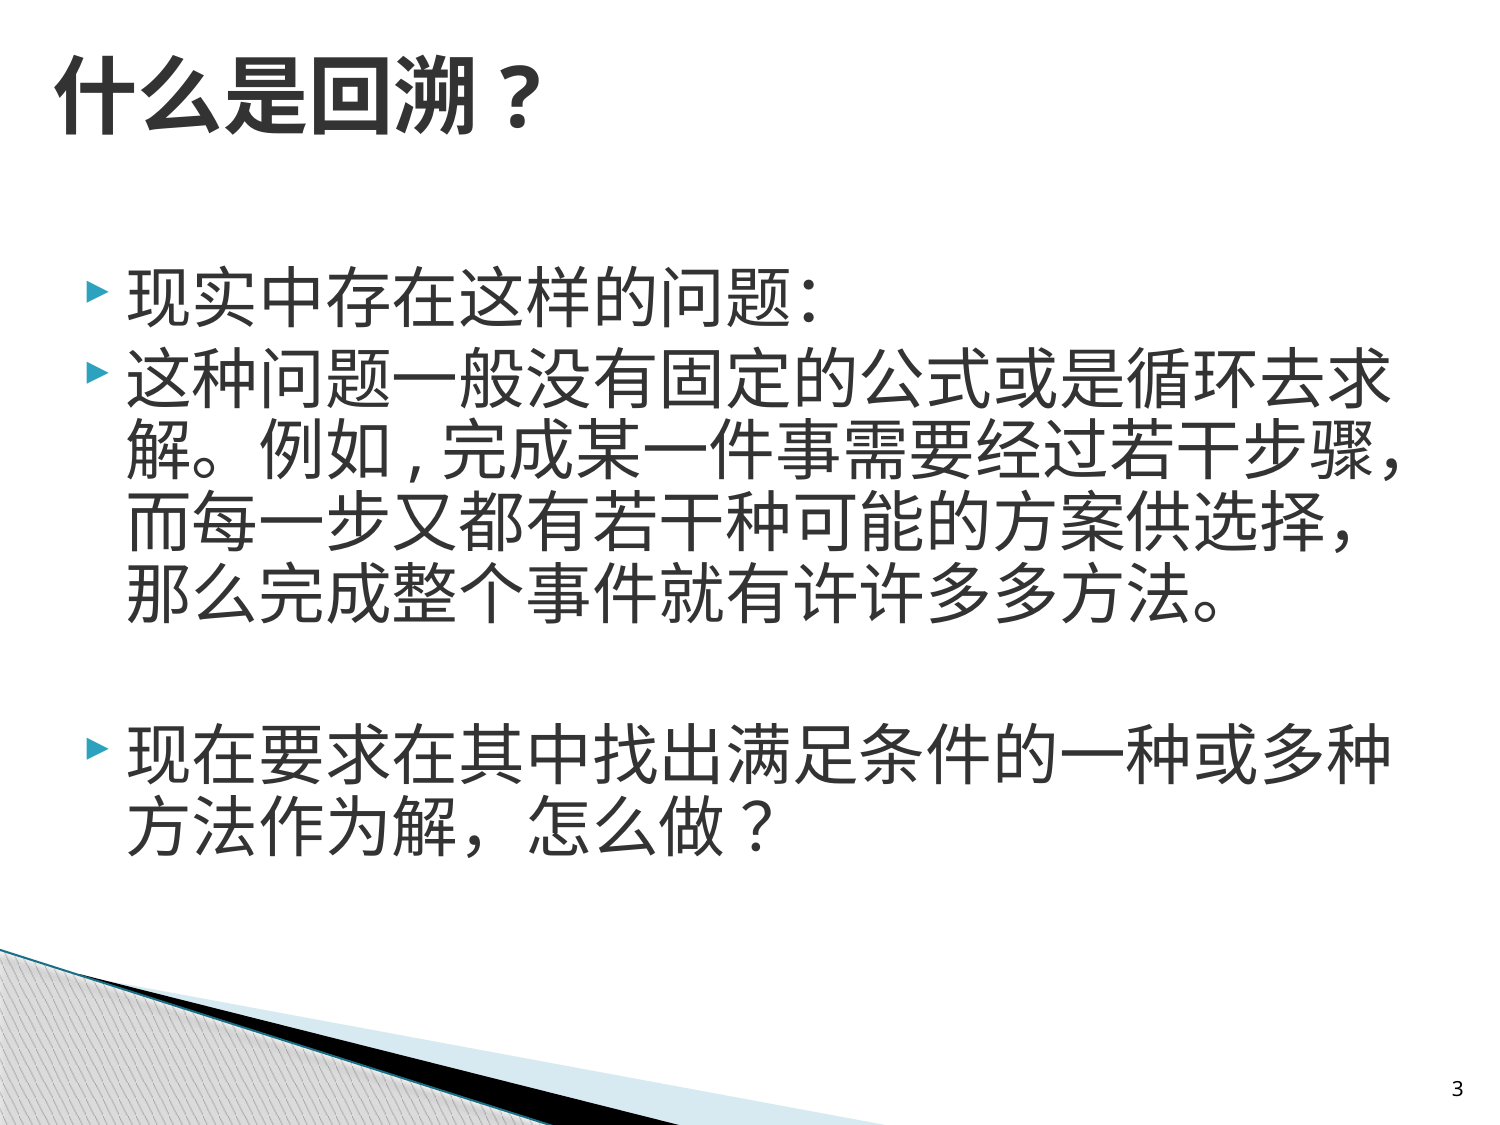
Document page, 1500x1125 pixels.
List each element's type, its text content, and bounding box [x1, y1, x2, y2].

list 现实中存在这样的问题： 这种问题一般没有固定的公式或是循环去求解。例如,完成某一件事需要经过若干步骤，而每一步又都有若干种可能的方案供选择，那么完成整个事件就有许许多多方法。 现在要求在其中找出满足条件的一种或多种方法作为解，怎么做 ？ [49, 257, 1452, 1088]
slide_number 3 [1418, 1051, 1479, 1112]
title 什么是回溯? [37, 0, 1439, 188]
